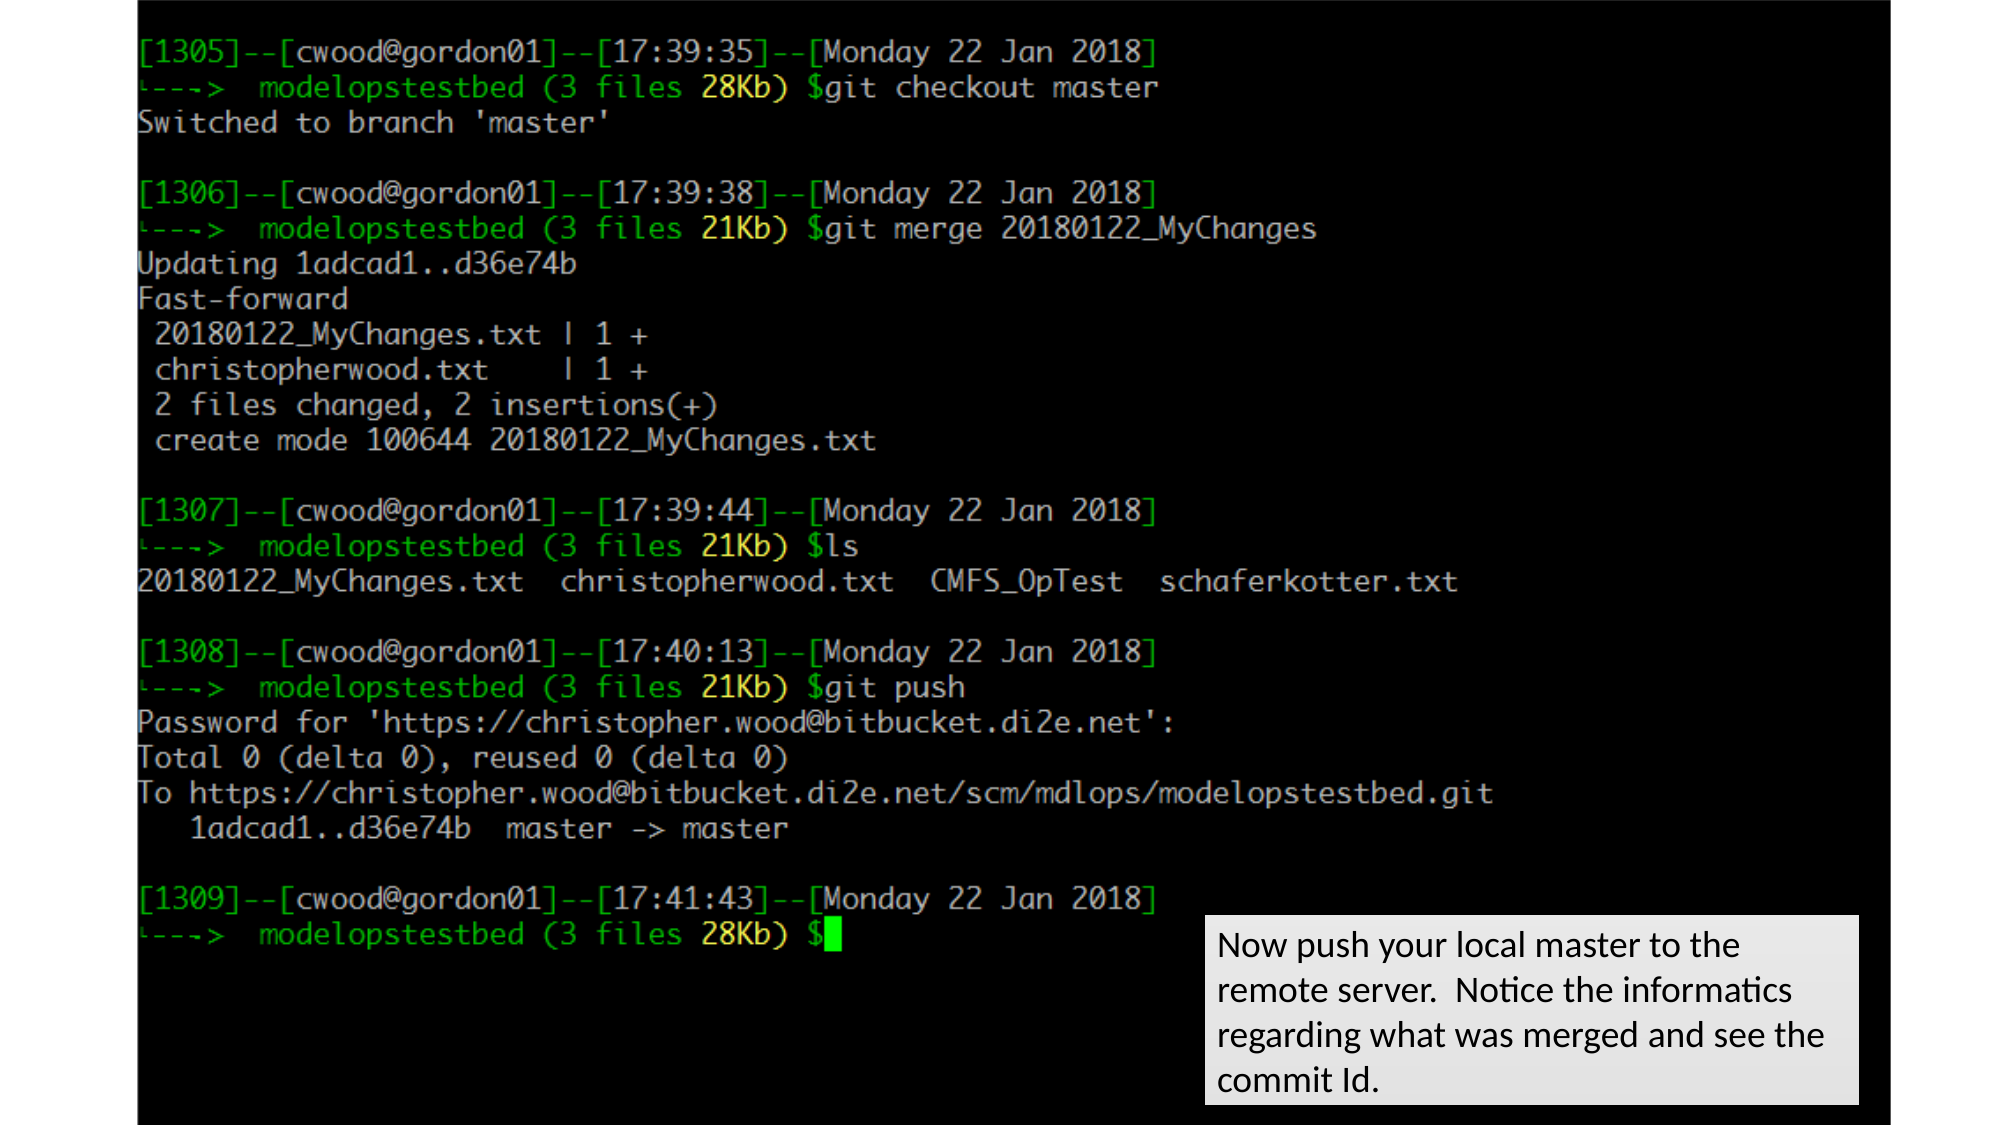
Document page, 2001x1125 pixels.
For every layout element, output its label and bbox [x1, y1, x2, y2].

picture [137, 0, 1891, 1125]
